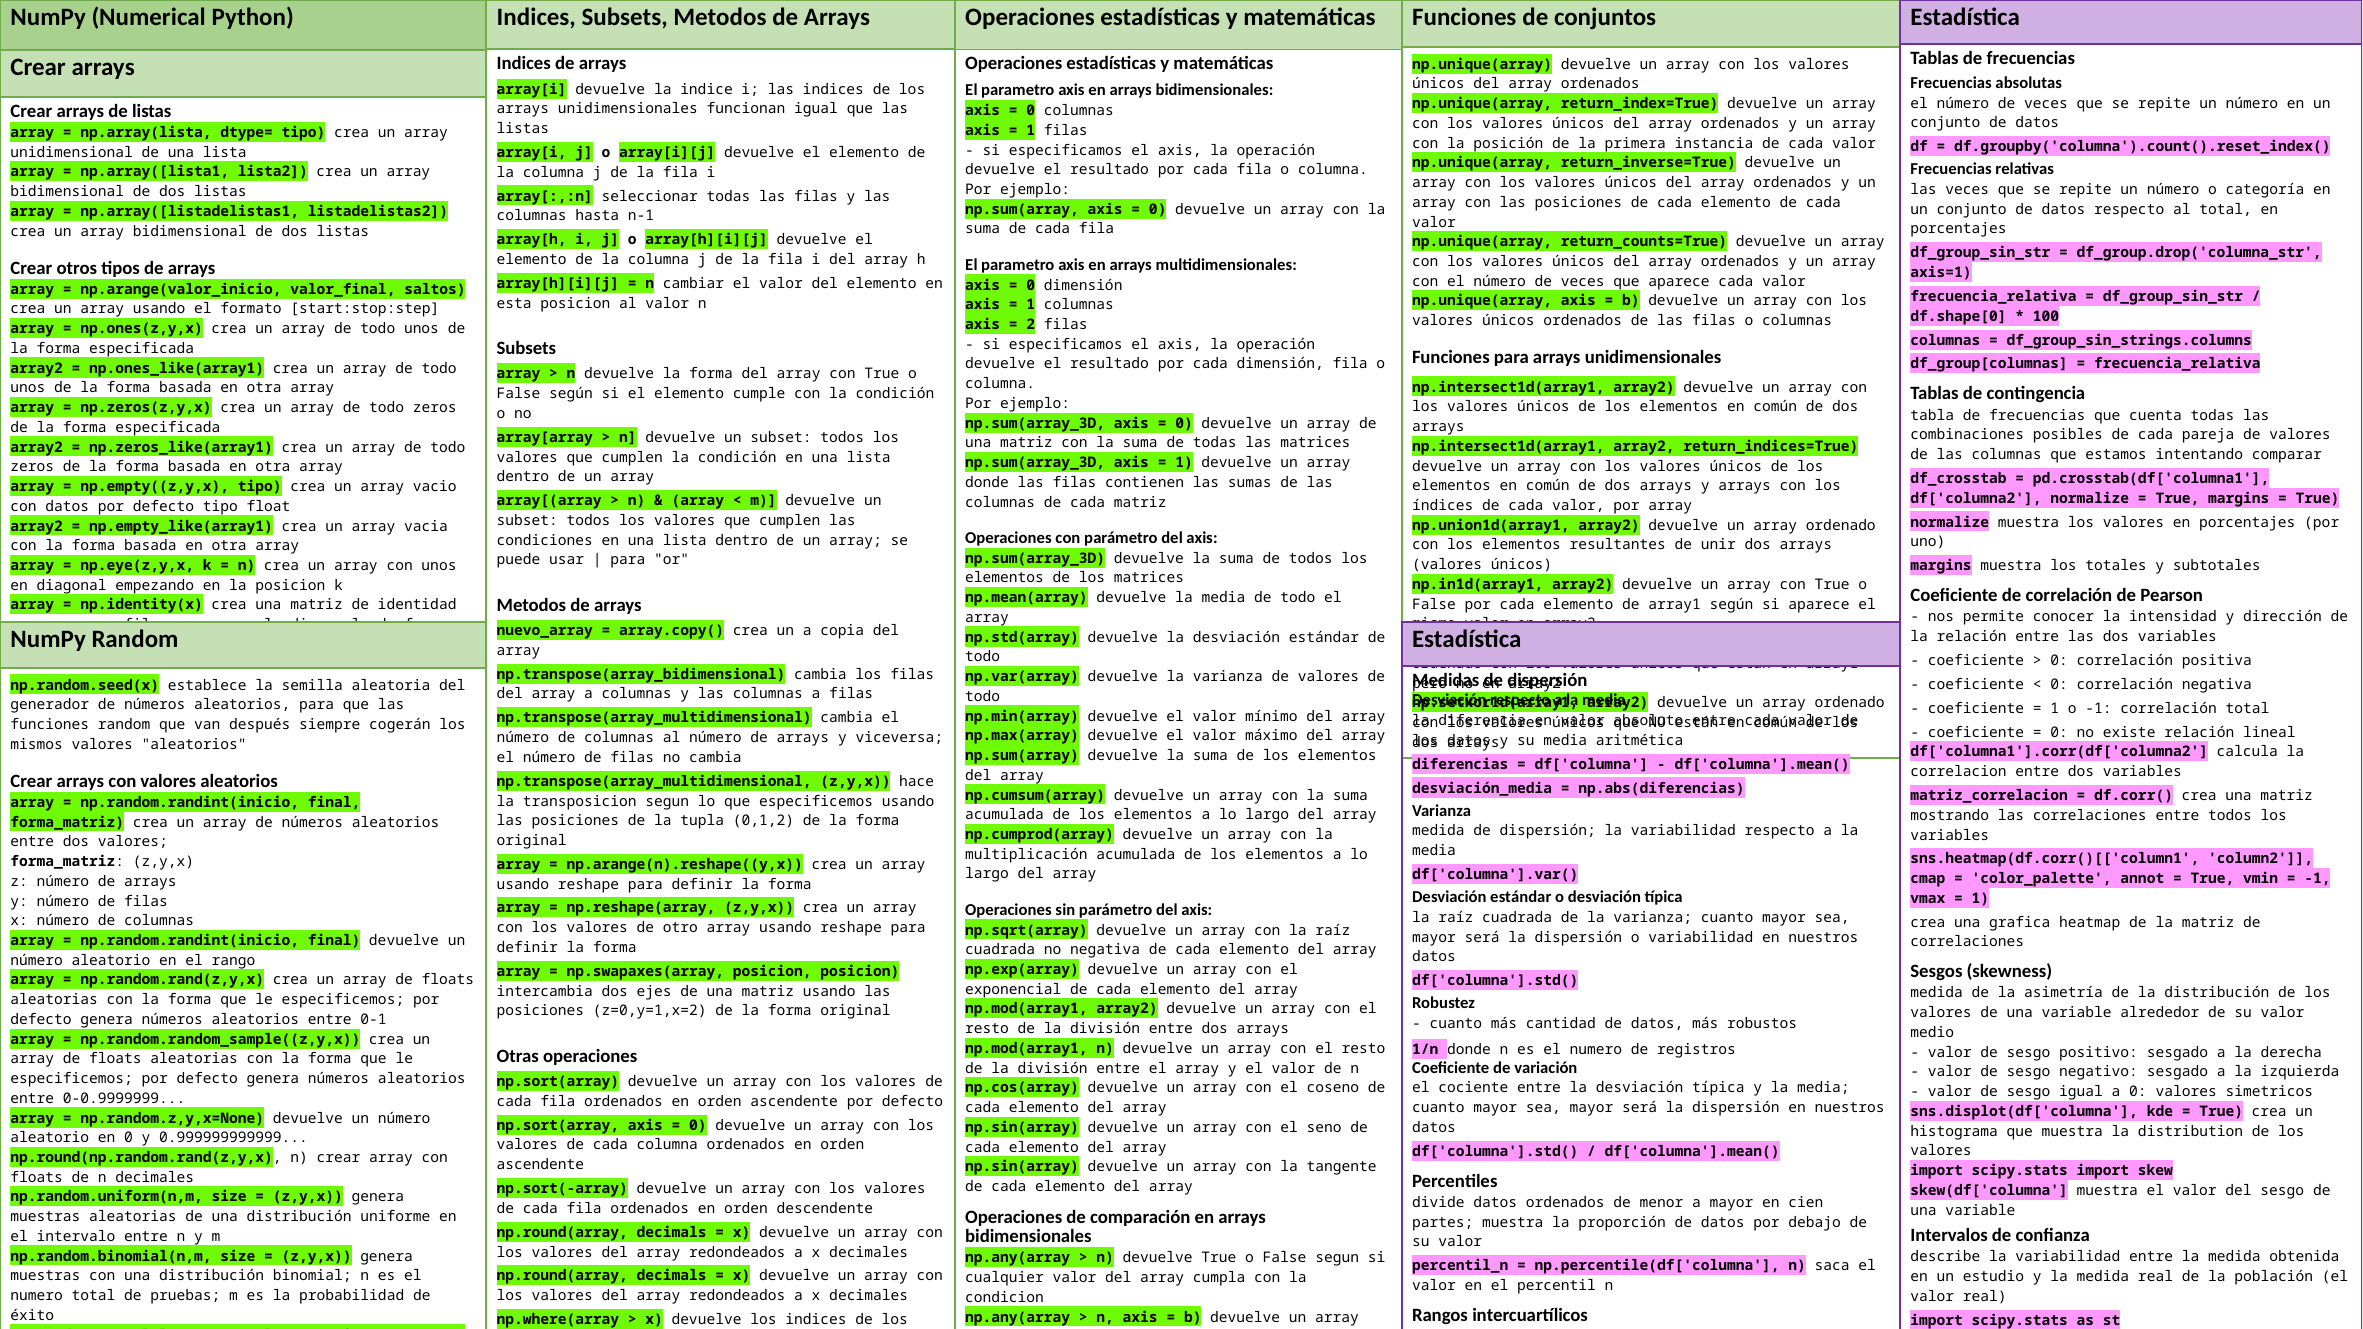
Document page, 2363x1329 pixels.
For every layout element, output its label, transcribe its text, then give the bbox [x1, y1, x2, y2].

table_header Indices, Subsets, Metodos de Arrays [487, 1, 954, 48]
table_cell Medidas de dispersión Desviación respecto a la media la diferencia en valor absoluto entre cada valor de los datos y su media aritmética diferencias = df['columna'] - df['columna'].mean() desviación_media = np.abs(diferencias) Varianza medida de dispersión; la variabilidad respecto a la media df['columna'].var() Desviación estándar o desviación típica la raíz cuadrada de la varianza; cuanto mayor sea, mayor será la dispersión o variabilidad en nuestros datos df['columna'].std() Robustez - cuanto más cantidad de datos, más robustos 1/n donde n es el numero de registros Coeficiente de variación el cociente entre la desviación típica y la media; cuanto mayor sea, mayor será la dispersión en nuestros datos df['columna'].std() / df['columna'].mean() Percentiles divide datos ordenados de menor a mayor en cien partes; muestra la proporción de datos por debajo de su valor percentil_n = np.percentile(df['columna'], n) saca el valor en el percentil n Rangos intercuartílicos medida de dispersión: diferencia entre cuartiles 75 y 25 q3, q1 = np.percentile(df["columna"], [75, 25]) saca los tercer y primer cuartiles rango_intercuartílico = q3 - q1 [1403, 667, 1899, 1329]
table_cell Indices de arrays array[i] devuelve la indice i; las indices de los arrays unidimensionales funcionan igual que las listas array[i, j] o array[i][j] devuelve el elemento de la columna j de la fila i array[:,:n] seleccionar todas las filas y las columnas hasta n-1 array[h, i, j] o array[h][i][j] devuelve el elemento de la columna j de la fila i del array h array[h][i][j] = n cambiar el valor del elemento en esta posicion al valor n Subsets array > n devuelve la forma del array con True o False según si el elemento cumple con la condición o no array[array > n] devuelve un subset: todos los valores que cumplen la condición en una lista dentro de un array array[(array > n) & (array < m)] devuelve un subset: todos los valores que cumplen las condiciones en una lista dentro de un array; se puede usar | para "or" Metodos de arrays nuevo_array = array.copy() crea un a copia del array np.transpose(array_bidimensional) cambia los filas del array a columnas y las columnas a filas np.transpose(array_multidimensional) cambia el número de columnas al número de arrays y viceversa; el número de filas no cambia np.transpose(array_multidimensional, (z,y,x)) hace la transposicion segun lo que especificemos usando las posiciones de la tupla (0,1,2) de la forma original array = np.arange(n).reshape((y,x)) crea un array usando reshape para definir la forma array = np.reshape(array, (z,y,x)) crea un array con los valores de otro array usando reshape para definir la forma array = np.swapaxes(array, posicion, posicion) intercambia dos ejes de una matriz usando las posiciones (z=0,y=1,x=2) de la forma original Otras operaciones np.sort(array) devuelve un array con los valores de cada fila ordenados en orden ascendente por defecto np.sort(array, axis = 0) devuelve un array con los valores de cada columna ordenados en orden ascendente np.sort(-array) devuelve un array con los valores de cada fila ordenados en orden descendente np.round(array, decimals = x) devuelve un array con los valores del array redondeados a x decimales np.round(array, decimals = x) devuelve un array con los valores del array redondeados a x decimales np.where(array > x) devuelve los indices de los valores que cumplan la condición, por fila y columna Operaciones con arrays np.add(array1, array2) suma dos arrays np.subtract(array1, array2) resta el array2 del array1 np.multiply(array1, array2) multiplica dos arrays np.divide(array1, array2) divide el array1 por el array2 array + n, n * array, etc. - operadores algebraicos [487, 50, 954, 1329]
table_header Funciones de conjuntos [1403, 1, 1899, 46]
table_cell np.unique(array) devuelve un array con los valores únicos del array ordenados np.unique(array, return_index=True) devuelve un array con los valores únicos del array ordenados y un array con la posición de la primera instancia de cada valor np.unique(array, return_inverse=True) devuelve un array con los valores únicos del array ordenados y un array con las posiciones de cada elemento de cada valor np.unique(array, return_counts=True) devuelve un array con los valores únicos del array ordenados y un array con el número de veces que aparece cada valor np.unique(array, axis = b) devuelve un array con los valores únicos ordenados de las filas o columnas Funciones para arrays unidimensionales np.intersect1d(array1, array2) devuelve un array con los valores únicos de los elementos en común de dos arrays np.intersect1d(array1, array2, return_indices=True) devuelve un array con los valores únicos de los elementos en común de dos arrays y arrays con los índices de cada valor, por array np.union1d(array1, array2) devuelve un array ordenado con los elementos resultantes de unir dos arrays (valores únicos) np.in1d(array1, array2) devuelve un array con True o False por cada elemento de array1 según si aparece el mismo valor en array2 np.setdiff1d(array1, array2) devuelve un array ordenado con los valores únicos que están en array1 pero no en array2 np.setxor1d(array1, array2) devuelve un array ordenado con los valores únicos que NO están en común de los dos arrays [1403, 48, 1899, 621]
table_cell Operaciones estadísticas y matemáticas El parametro axis en arrays bidimensionales: axis = 0 columnas axis = 1 filas - si especificamos el axis, la operación devuelve el resultado por cada fila o columna. Por ejemplo: np.sum(array, axis = 0) devuelve un array con la suma de cada fila El parametro axis en arrays multidimensionales: axis = 0 dimensión axis = 1 columnas axis = 2 filas - si especificamos el axis, la operación devuelve el resultado por cada dimensión, fila o columna. Por ejemplo: np.sum(array_3D, axis = 0) devuelve un array de una matriz con la suma de todas las matrices np.sum(array_3D, axis = 1) devuelve un array donde las filas contienen las sumas de las columnas de cada matriz Operaciones con parámetro del axis: np.sum(array_3D) devuelve la suma de todos los elementos de los matrices np.mean(array) devuelve la media de todo el array np.std(array) devuelve la desviación estándar de todo np.var(array) devuelve la varianza de valores de todo np.min(array) devuelve el valor mínimo del array np.max(array) devuelve el valor máximo del array np.sum(array) devuelve la suma de los elementos del array np.cumsum(array) devuelve un array con la suma acumulada de los elementos a lo largo del array np.cumprod(array) devuelve un array con la multiplicación acumulada de los elementos a lo largo del array Operaciones sin parámetro del axis: np.sqrt(array) devuelve un array con la raíz cuadrada no negativa de cada elemento del array np.exp(array) devuelve un array con el exponencial de cada elemento del array np.mod(array1, array2) devuelve un array con el resto de la división entre dos arrays np.mod(array1, n) devuelve un array con el resto de la división entre el array y el valor de n np.cos(array) devuelve un array con el coseno de cada elemento del array np.sin(array) devuelve un array con el seno de cada elemento del array np.sin(array) devuelve un array con la tangente de cada elemento del array Operaciones de comparación en arrays bidimensionales np.any(array > n) devuelve True o False segun si cualquier valor del array cumpla con la condicion np.any(array > n, axis = b) devuelve un array con True o False por cada columna o fila según si algún valor de la fila o columna cumpla con la condición np.all(array > n) devuelve True o False segun si todos los valores del array cumpla con la condicion np.all(array > n, axis = b) devuelve un array con True o False por cada columna o fila según si todos los valores de la fila o columna cumplan con la condición [956, 50, 1401, 1329]
table_header Operaciones estadísticas y matemáticas [956, 1, 1401, 49]
table_header Estadística [1901, 1, 2361, 43]
table_header NumPy Random [1, 623, 485, 667]
table_header Estadística [1403, 623, 1899, 665]
table_cell np.random.seed(x) establece la semilla aleatoria del generador de números aleatorios, para que las funciones random que van después siempre cogerán los mismos valores "aleatorios" Crear arrays con valores aleatorios array = np.random.randint(inicio, final, forma_matriz) crea un array de números aleatorios entre dos valores; forma_matriz: (z,y,x) z: número de arrays y: número de filas x: número de columnas array = np.random.randint(inicio, final) devuelve un número aleatorio en el rango array = np.random.rand(z,y,x) crea un array de floats aleatorias con la forma que le especificemos; por defecto genera números aleatorios entre 0-1 array = np.random.random_sample((z,y,x)) crea un array de floats aleatorias con la forma que le especificemos; por defecto genera números aleatorios entre 0-0.9999999... array = np.random.z,y,x=None) devuelve un número aleatorio en 0 y 0.999999999999... np.round(np.random.rand(z,y,x), n) crear array con floats de n decimales np.random.uniform(n,m, size = (z,y,x)) genera muestras aleatorias de una distribución uniforme en el intervalo entre n y m np.random.binomial(n,m, size = (z,y,x)) genera muestras con una distribución binomial; n es el numero total de pruebas; m es la probabilidad de éxito np.random.normal(loc = n, scale = m, size = (z,y,x)) genera números aleatorios de una distribución normal (curva de campana); loc es la media; scale es la desviación estándar np.random.permutation(array) devuelve un array con los mismos valores mezclados aleatoriamente [1, 669, 485, 1329]
table_header NumPy (Numerical Python) [1, 1, 485, 49]
table_cell Crear arrays [1, 51, 485, 96]
table_cell Crear arrays de listas array = np.array(lista, dtype= tipo) crea un array unidimensional de una lista array = np.array([lista1, lista2]) crea un array bidimensional de dos listas array = np.array([listadelistas1, listadelistas2]) crea un array bidimensional de dos listas Crear otros tipos de arrays array = np.arange(valor_inicio, valor_final, saltos) crea un array usando el formato [start:stop:step] array = np.ones(z,y,x) crea un array de todo unos de la forma especificada array2 = np.ones_like(array1) crea un array de todo unos de la forma basada en otra array array = np.zeros(z,y,x) crea un array de todo zeros de la forma especificada array2 = np.zeros_like(array1) crea un array de todo zeros de la forma basada en otra array array = np.empty((z,y,x), tipo) crea un array vacio con datos por defecto tipo float array2 = np.empty_like(array1) crea un array vacia con la forma basada en otra array array = np.eye(z,y,x, k = n) crea un array con unos en diagonal empezando en la posicion k array = np.identity(x) crea una matriz de identidad con ceros en filas y unos en la diagonal, de forma cuadrada [1, 98, 485, 621]
table_cell Tablas de frecuencias Frecuencias absolutas el número de veces que se repite un número en un conjunto de datos df = df.groupby('columna').count().reset_index() Frecuencias relativas las veces que se repite un número o categoría en un conjunto de datos respecto al total, en porcentajes df_group_sin_str = df_group.drop('columna_str', axis=1) frecuencia_relativa = df_group_sin_str / df.shape[0] * 100 columnas = df_group_sin_strings.columns df_group[columnas] = frecuencia_relativa Tablas de contingencia tabla de frecuencias que cuenta todas las combinaciones posibles de cada pareja de valores de las columnas que estamos intentando comparar df_crosstab = pd.crosstab(df['columna1'], df['columna2'], normalize = True, margins = True) normalize muestra los valores en porcentajes (por uno) margins muestra los totales y subtotales Coeficiente de correlación de Pearson - nos permite conocer la intensidad y dirección de la relación entre las dos variables - coeficiente > 0: correlación positiva - coeficiente < 0: correlación negativa - coeficiente = 1 o -1: correlación total - coeficiente = 0: no existe relación lineal df['columna1'].corr(df['columna2'] calcula la correlacion entre dos variables matriz_correlacion = df.corr() crea una matriz mostrando las correlaciones entre todos los variables sns.heatmap(df.corr()[['column1', 'column2']], cmap = 'color_palette', annot = True, vmin = -1, vmax = 1) crea una grafica heatmap de la matriz de correlaciones Sesgos (skewness) medida de la asimetría de la distribución de los valores de una variable alrededor de su valor medio - valor de sesgo positivo: sesgado a la derecha - valor de sesgo negativo: sesgado a la izquierda - valor de sesgo igual a 0: valores simetricos sns.displot(df['columna'], kde = True) crea un histograma que muestra la distribution de los valores import scipy.stats import skew skew(df['columna'] muestra el valor del sesgo de una variable Intervalos de confianza describe la variabilidad entre la medida obtenida en un estudio y la medida real de la población (el valor real) import scipy.stats as st st.t.interval(alpha = n, df = len(df['columna']-1, loc = np.mean(df['columna']), scale = st.sem(df['columna'])) devuelve el rango de valores para lo cual hay un n% de probabilidad que un valor real cae en ese rango alpha: porcentaje de confianza (p.ej. 90%, 95%, o 99%) df: los datos loc: la media scale: la desviación estándar [1901, 45, 2361, 1329]
